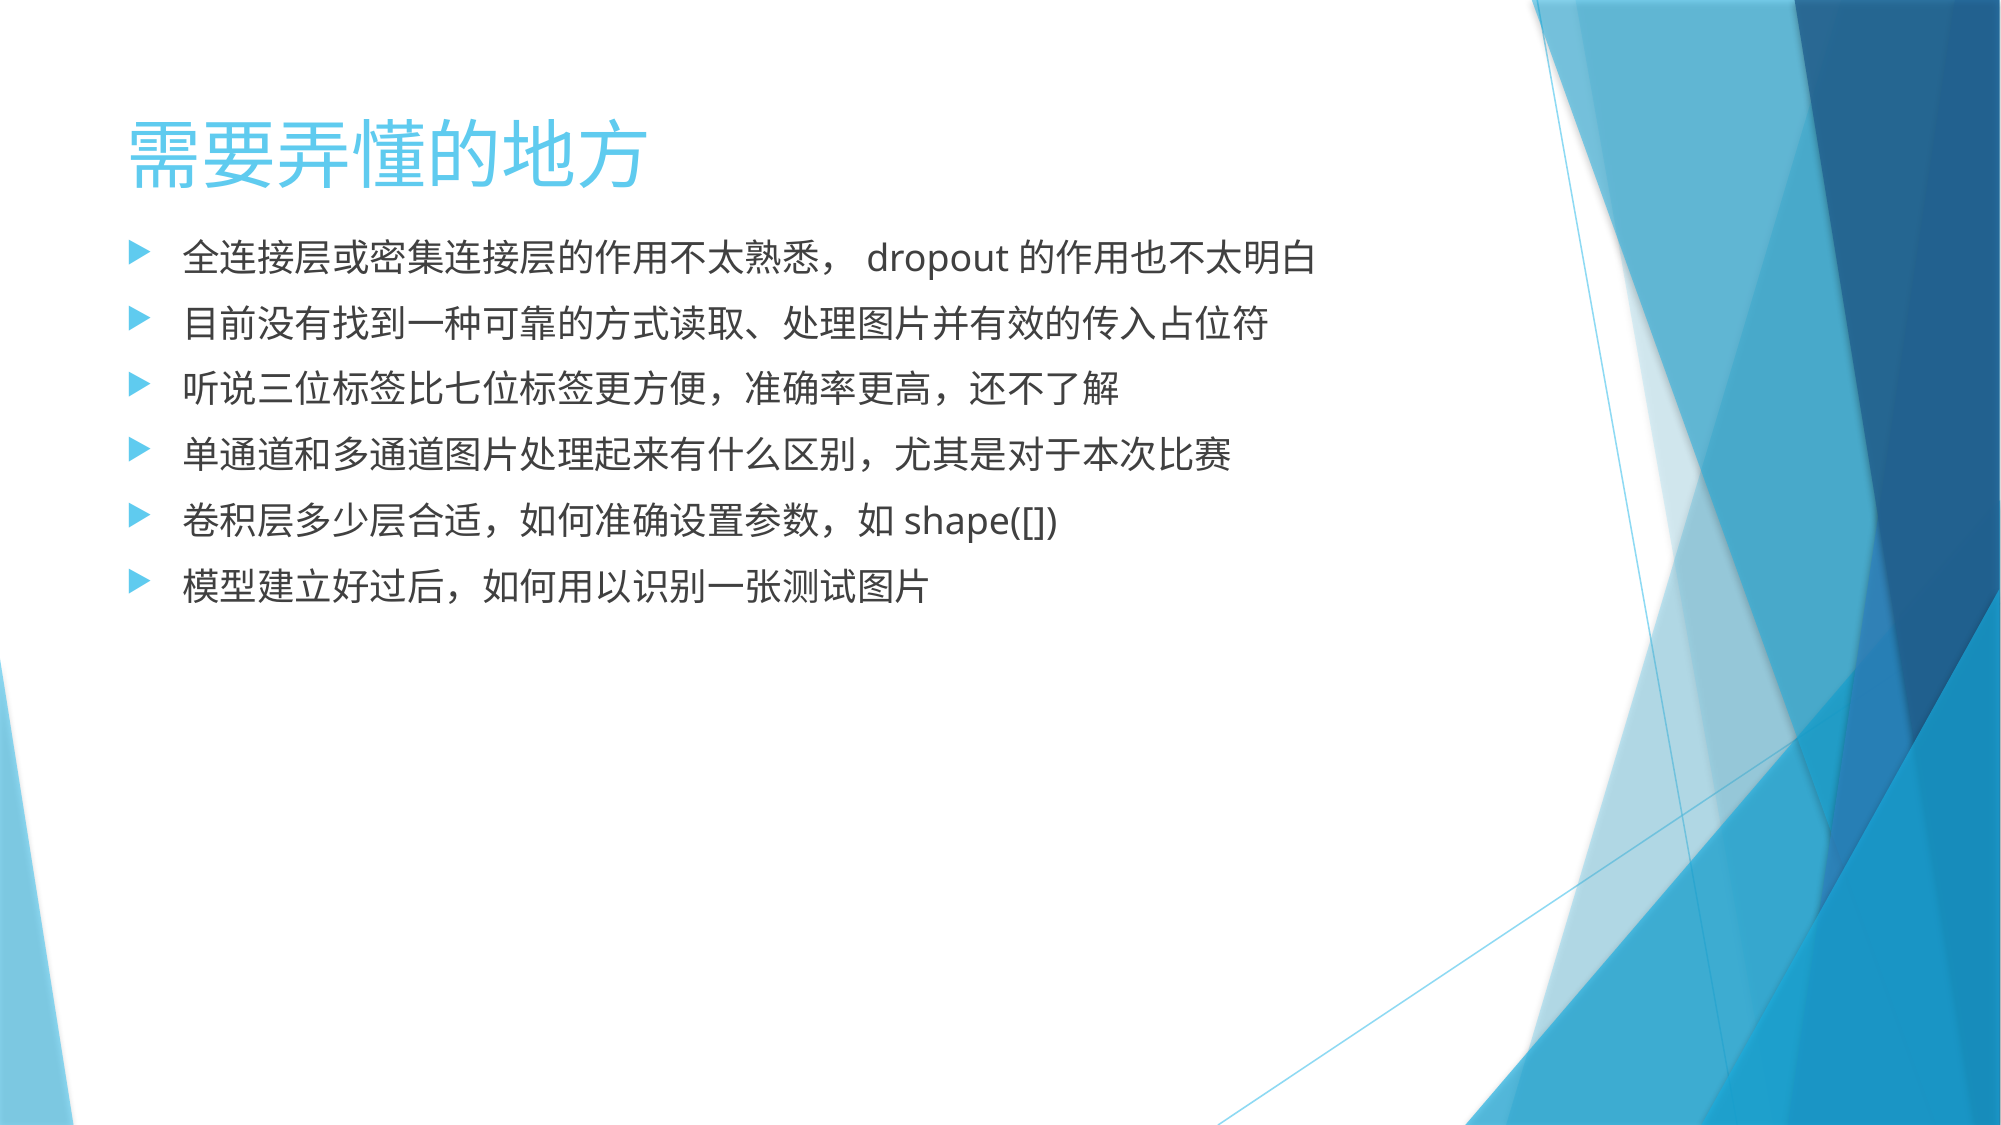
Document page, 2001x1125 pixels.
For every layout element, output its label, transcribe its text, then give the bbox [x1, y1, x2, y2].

list 全连接层或密集连接层的作用不太熟悉，dropout的作用也不太明白 目前没有找到一种可靠的方式读取、处理图片并有效的传入占位符 听说三位标签比七位标签更方便，准确率更高，还不了解 单通道和多通道图片处理起来有什么区别，尤其是对于本次比赛 卷积层多少层合适，如何准确设置参数，如shape([]) 模型建立好过后，如何用以识别一张测试图片 [111, 226, 1522, 863]
title 需要弄懂的地方 [111, 99, 1522, 226]
